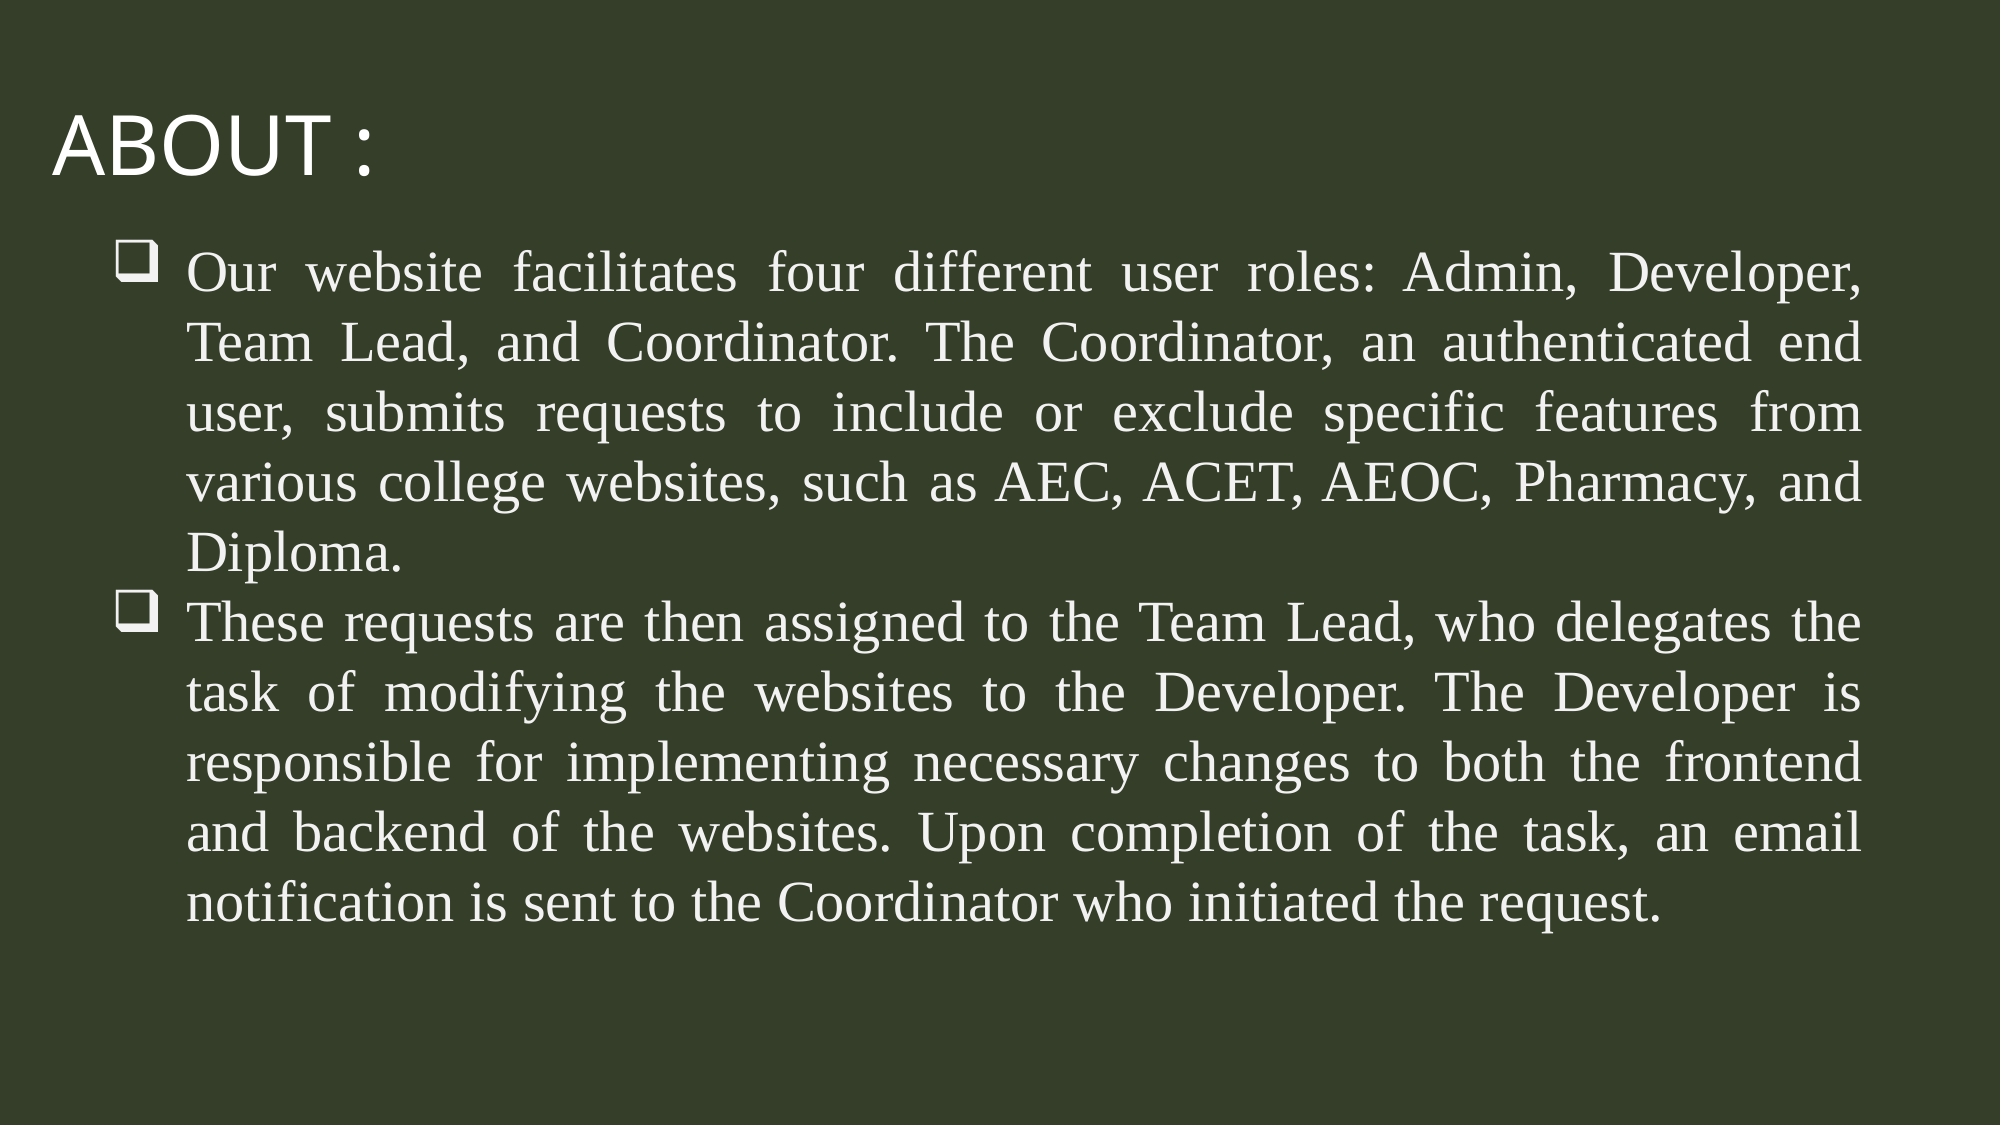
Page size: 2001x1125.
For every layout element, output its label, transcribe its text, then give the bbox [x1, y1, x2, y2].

text_box ABOUT : [37, 85, 638, 200]
text_box Our website facilitates four different user roles: Admin, Developer, Team Lead, and Coordinator. The Coordinator, an authenticated end user, submits requests to include or exclude specific features from various college websites, such as AEC, ACET, AEOC, Pharmacy, and Diploma. These requests are then assigned to the Team Lead, who delegates the task of modifying the websites to the Developer. The Developer is responsible for implementing necessary changes to both the frontend and backend of the websites. Upon completion of the task, an email notification is sent to the Coordinator who initiated the request. [96, 226, 1879, 941]
